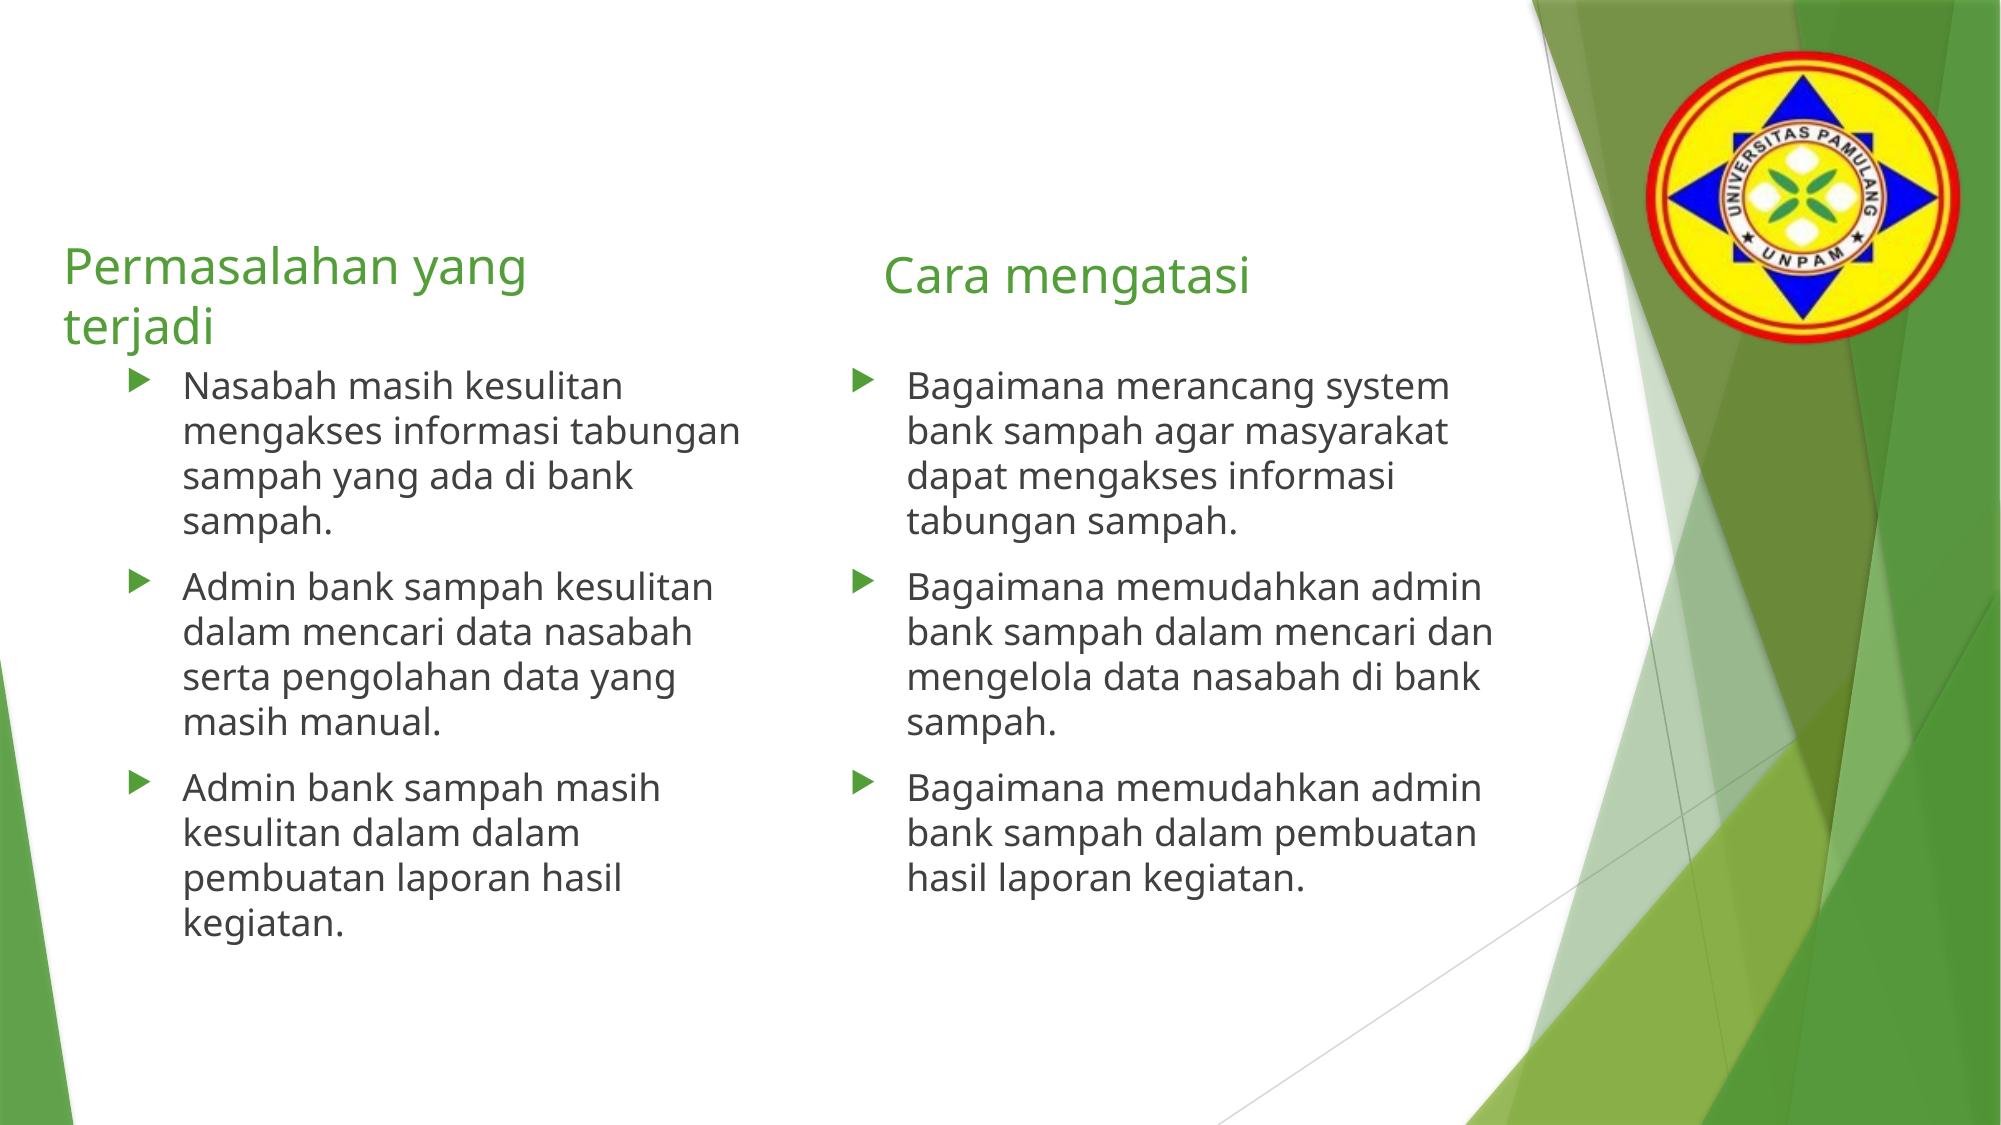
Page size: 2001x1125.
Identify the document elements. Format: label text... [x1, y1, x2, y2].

picture [1641, 46, 1972, 356]
list Bagaimana merancang system bank sampah agar masyarakat dapat mengakses informasi tabungan sampah. Bagaimana memudahkan admin bank sampah dalam mencari dan mengelola data nasabah di bank sampah. Bagaimana memudahkan admin bank sampah dalam pembuatan hasil laporan kegiatan. [834, 354, 1522, 992]
list Nasabah masih kesulitan mengakses informasi tabungan sampah yang ada di bank sampah. Admin bank sampah kesulitan dalam mencari data nasabah serta pengolahan data yang masih manual. Admin bank sampah masih kesulitan dalam dalam pembuatan laporan hasil kegiatan. [111, 354, 798, 851]
title Permasalahan yang terjadi [48, 227, 705, 396]
text_box Cara mengatasi [869, 235, 1488, 354]
